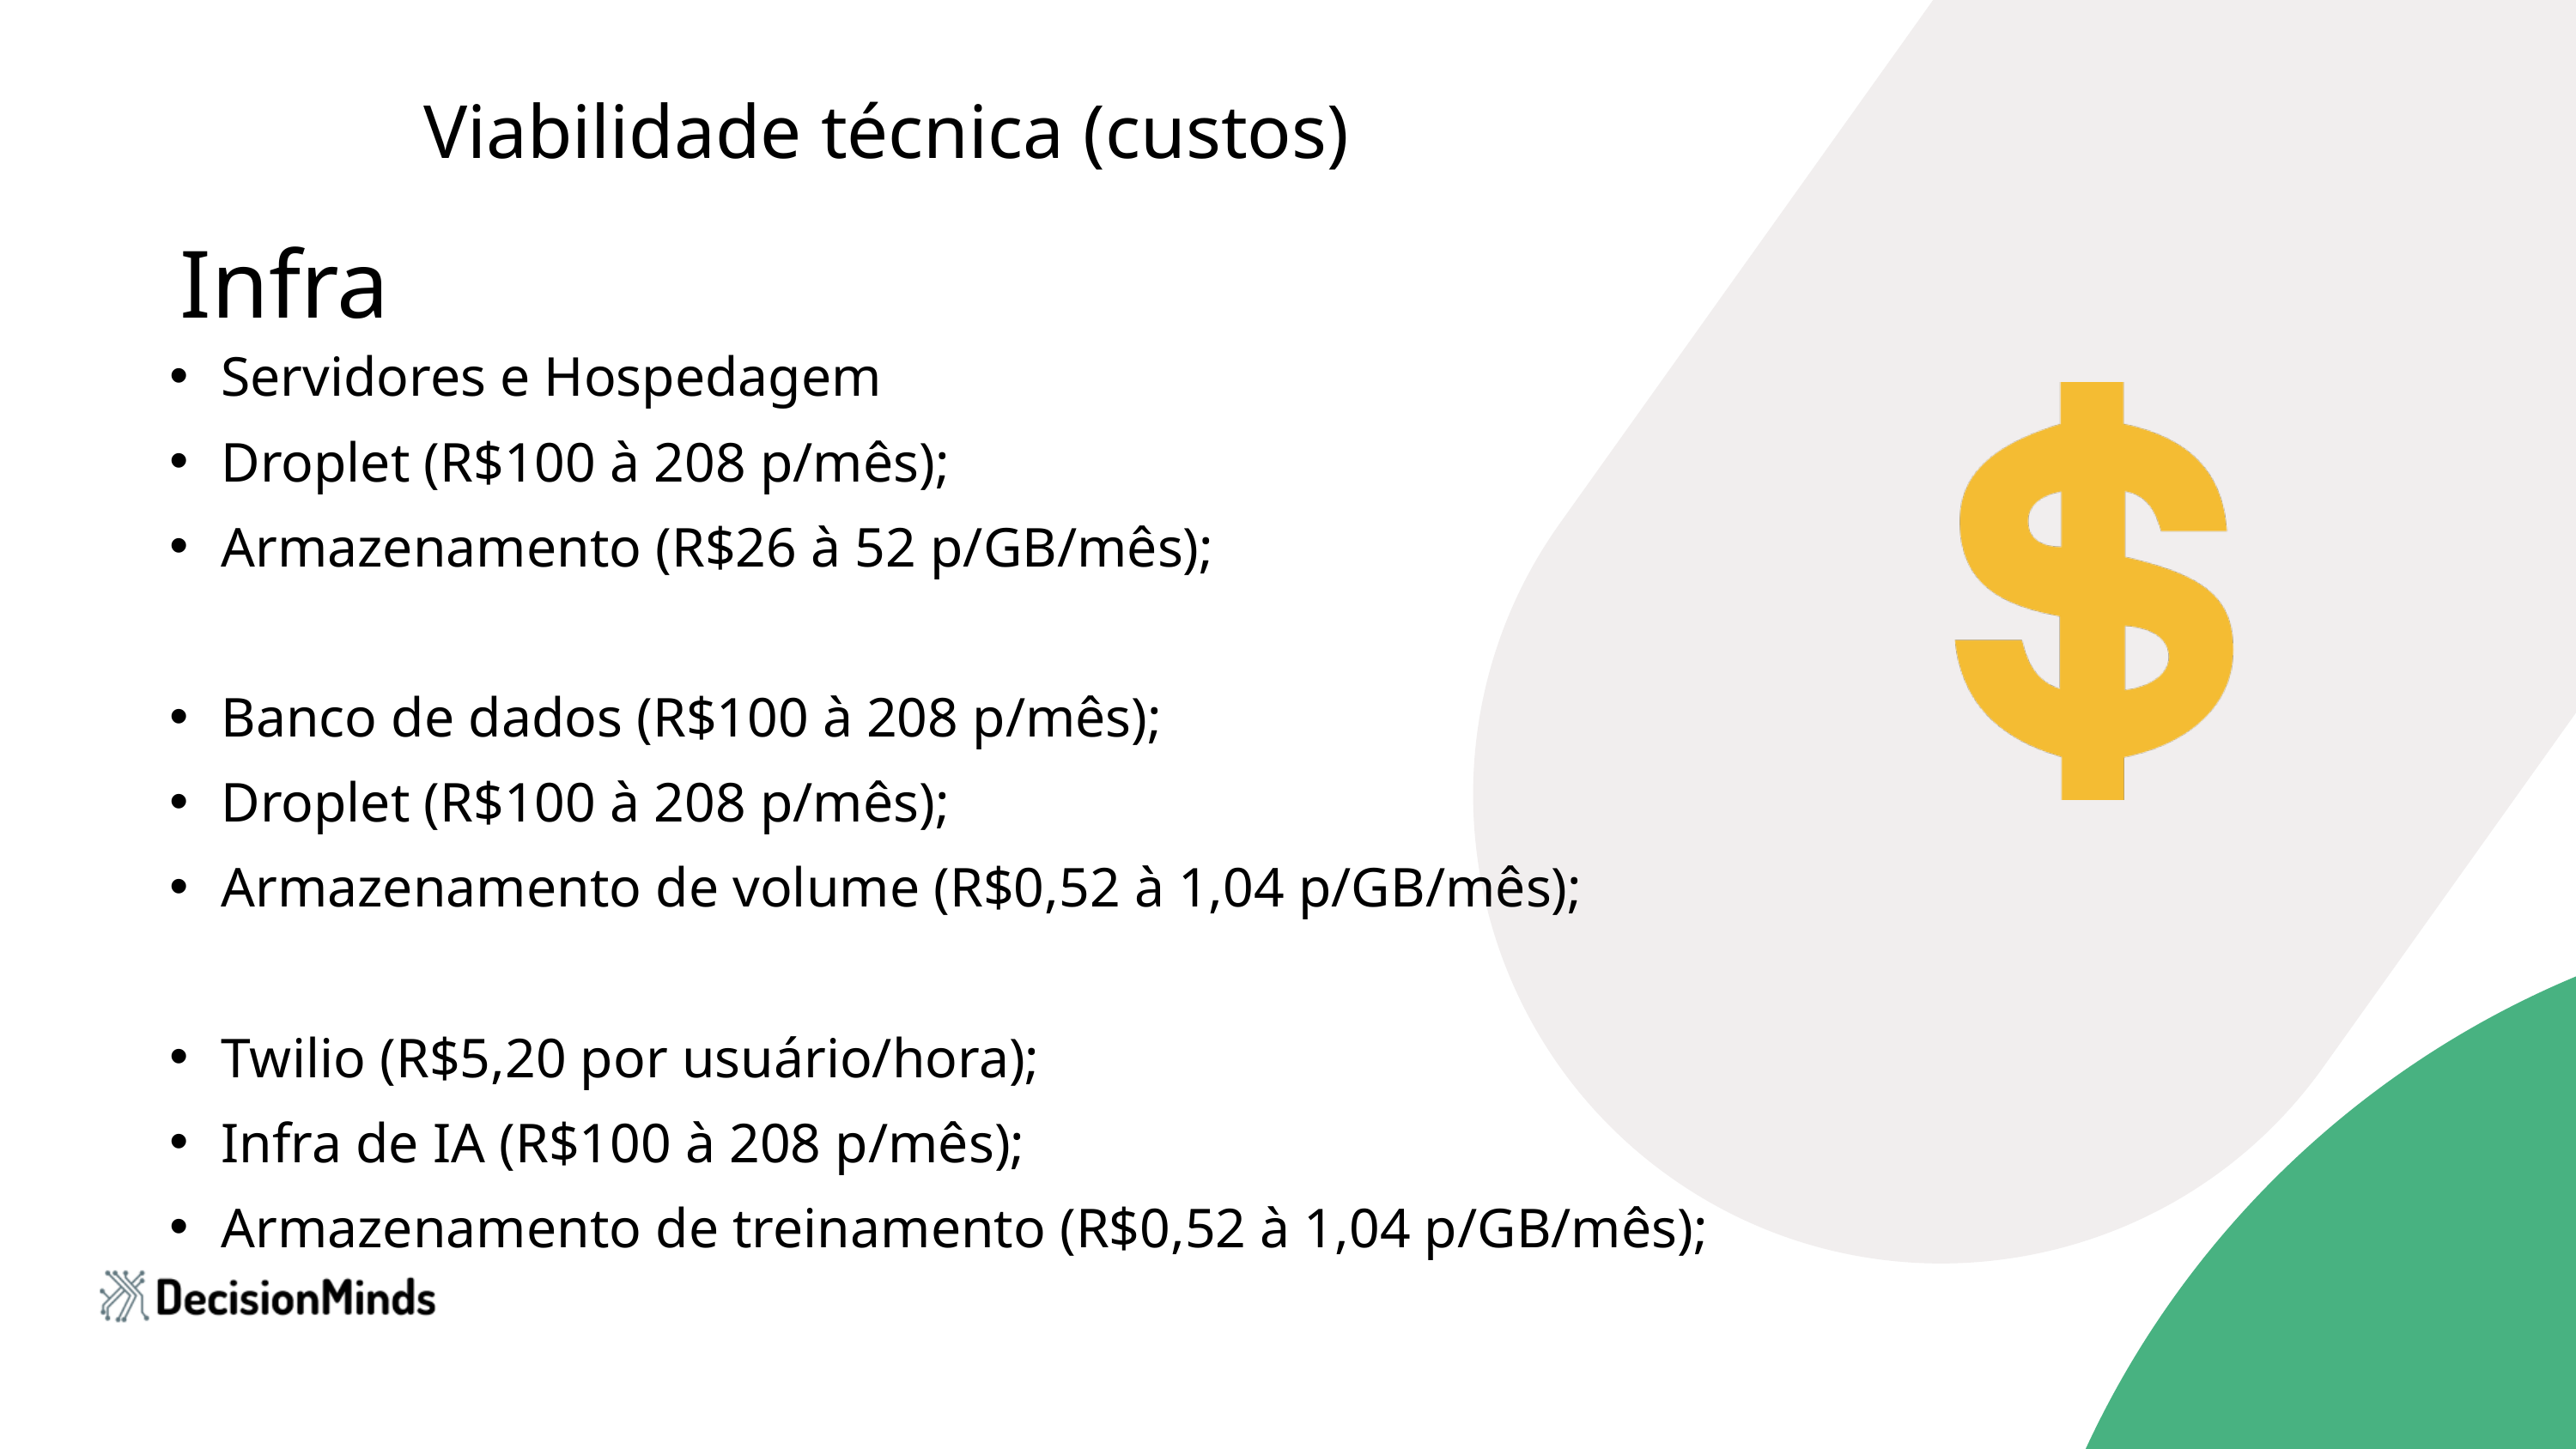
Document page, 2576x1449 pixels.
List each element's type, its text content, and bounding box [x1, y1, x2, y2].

text_box Viabilidade técnica (custos) [118, 70, 1306, 173]
text_box Infra [69, 206, 501, 337]
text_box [1311, 14, 2576, 952]
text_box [1999, 904, 2576, 1449]
text_box [69, 1233, 501, 1374]
text_box Servidores e Hospedagem Droplet (R$100 à 208 p/mês); Armazenamento (R$26 à 52 p/GB/mês); Banco de dados (R$100 à 208 p/mês); Droplet (R$100 à 208 p/mês); Armazenamento de volume (R$0,52 à 1,04 p/GB/mês); Twilio (R$5,20 por usuário/hora); Infra de IA (R$100 à 208 p/mês); Armazenamento de treinamento (R$0,52 à 1,04 p/GB/mês); [118, 322, 1897, 1258]
